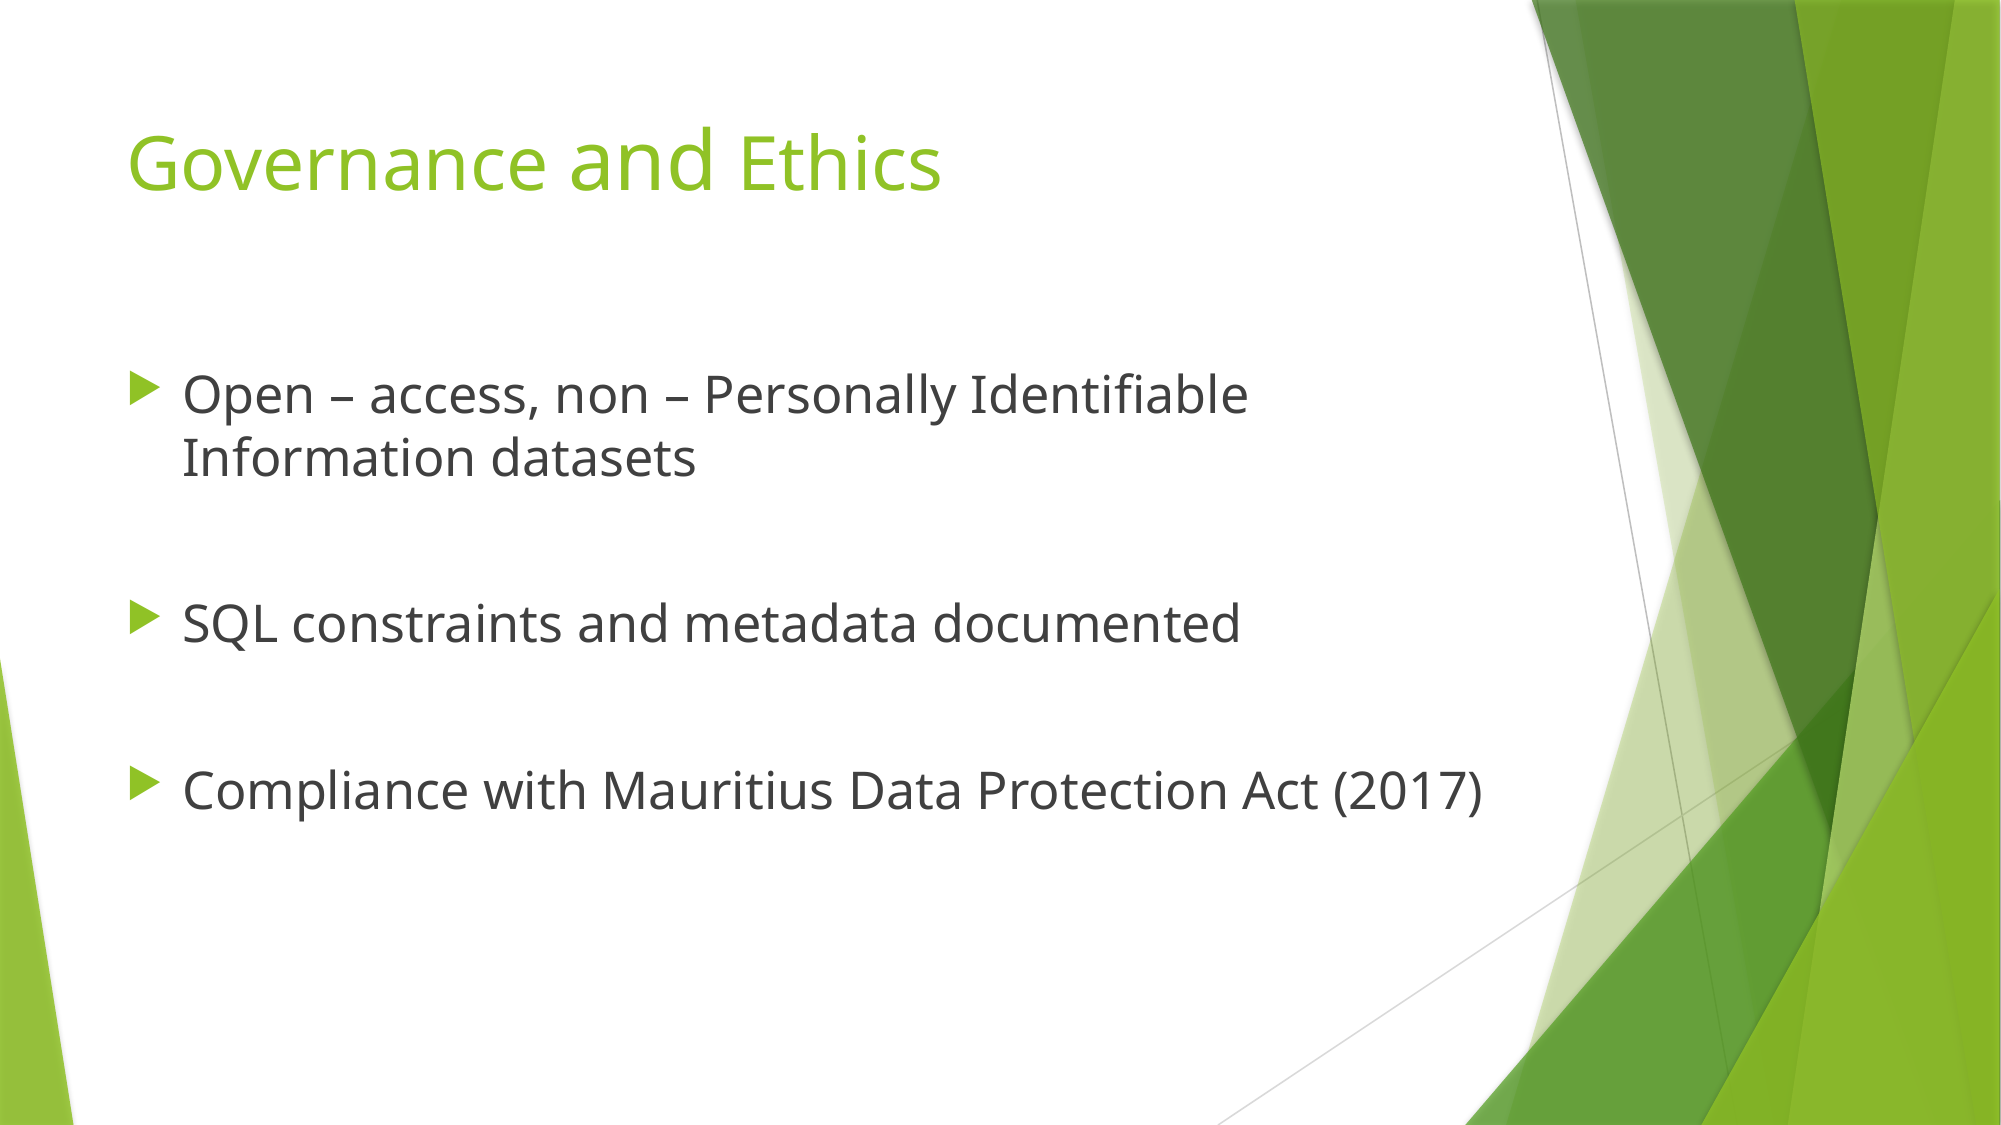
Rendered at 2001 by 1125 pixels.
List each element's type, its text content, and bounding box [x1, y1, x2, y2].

title Governance and Ethics [111, 99, 1522, 317]
list Open – access, non – Personally Identifiable Information datasets SQL constraints and metadata documented Compliance with Mauritius Data Protection Act (2017) [111, 354, 1522, 992]
